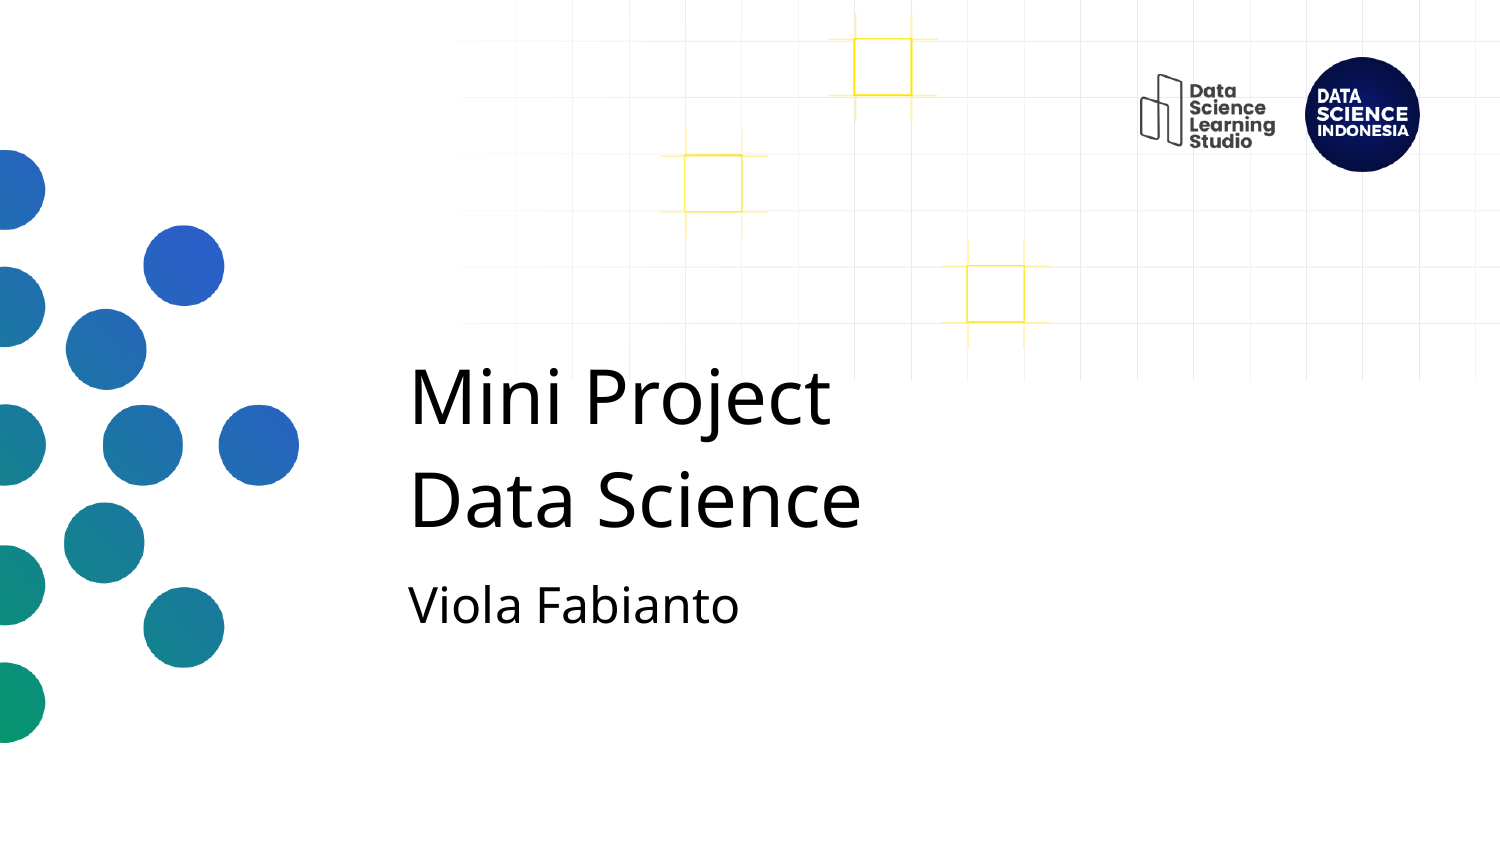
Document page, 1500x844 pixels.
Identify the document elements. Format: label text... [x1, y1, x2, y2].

subtitle Viola Fabianto [393, 555, 1304, 689]
title Mini Project Data Science [393, 326, 1323, 566]
picture [0, 0, 1500, 844]
